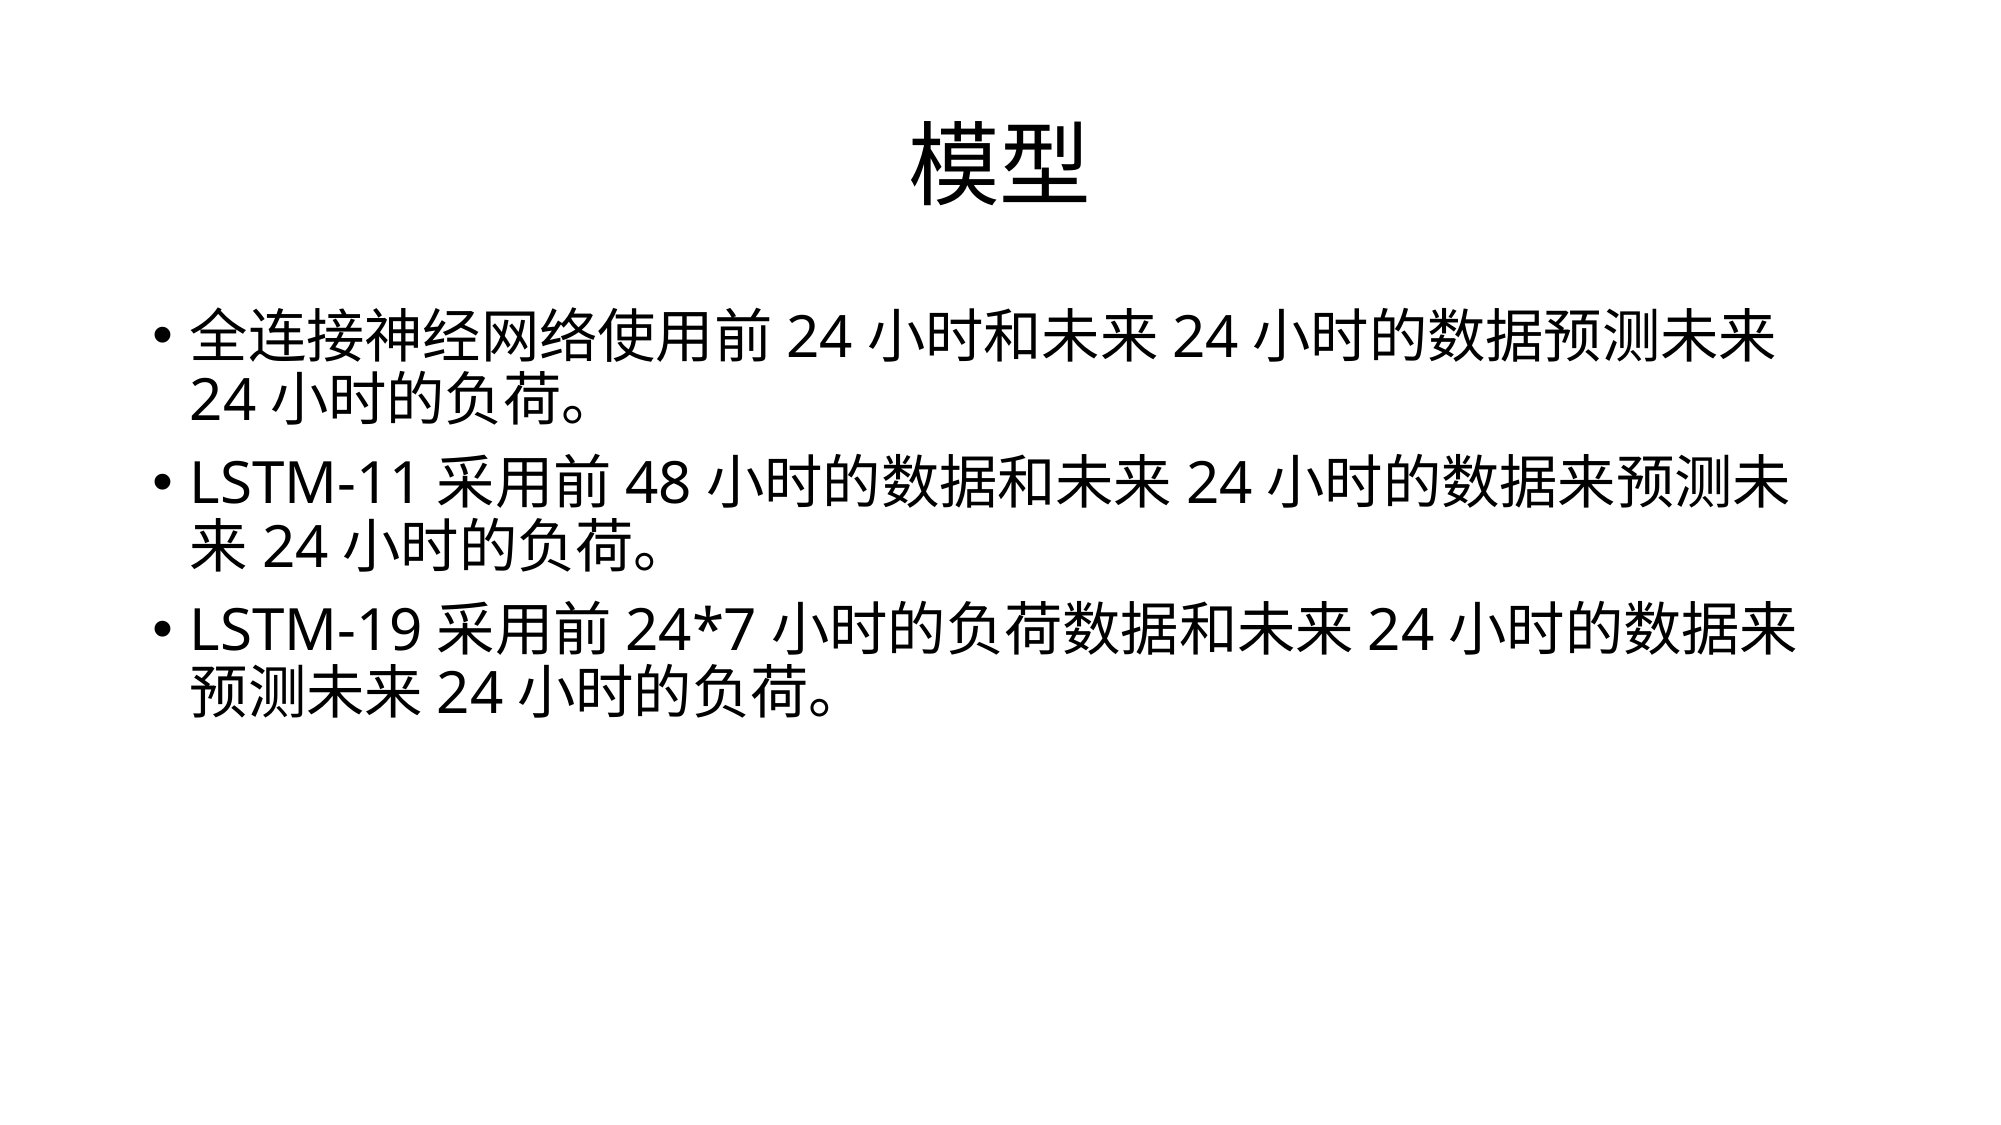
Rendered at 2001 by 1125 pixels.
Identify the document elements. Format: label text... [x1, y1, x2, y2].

title 模型 [137, 59, 1863, 278]
list 全连接神经网络使用前24小时和未来24小时的数据预测未来24小时的负荷。 LSTM-11采用前48小时的数据和未来24小时的数据来预测未来24小时的负荷。 LSTM-19采用前24*7小时的负荷数据和未来24小时的数据来预测未来24小时的负荷。 [137, 299, 1863, 1014]
